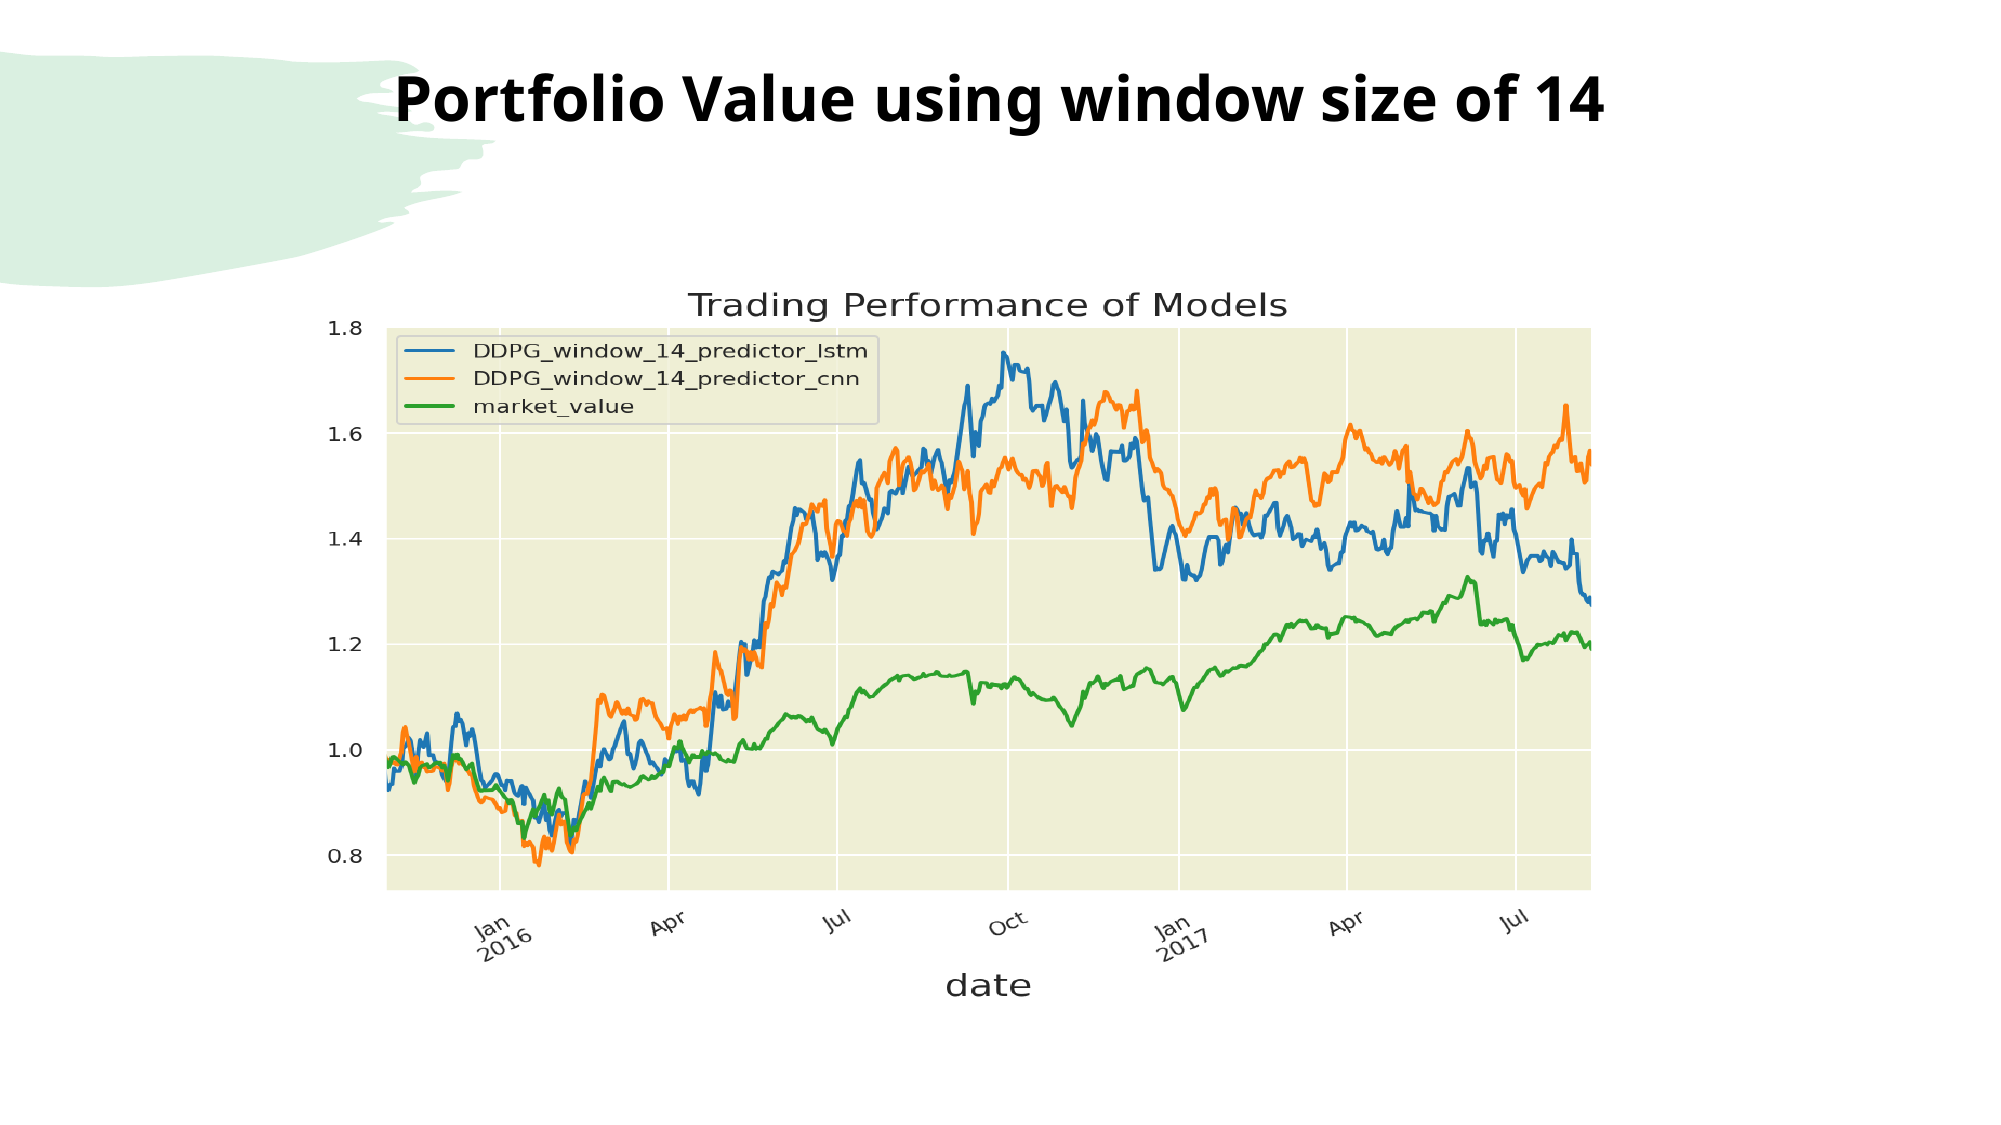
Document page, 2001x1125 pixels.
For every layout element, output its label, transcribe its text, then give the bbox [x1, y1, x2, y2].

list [311, 280, 1607, 1013]
title Portfolio Value using window size of 14 [137, 59, 1863, 278]
